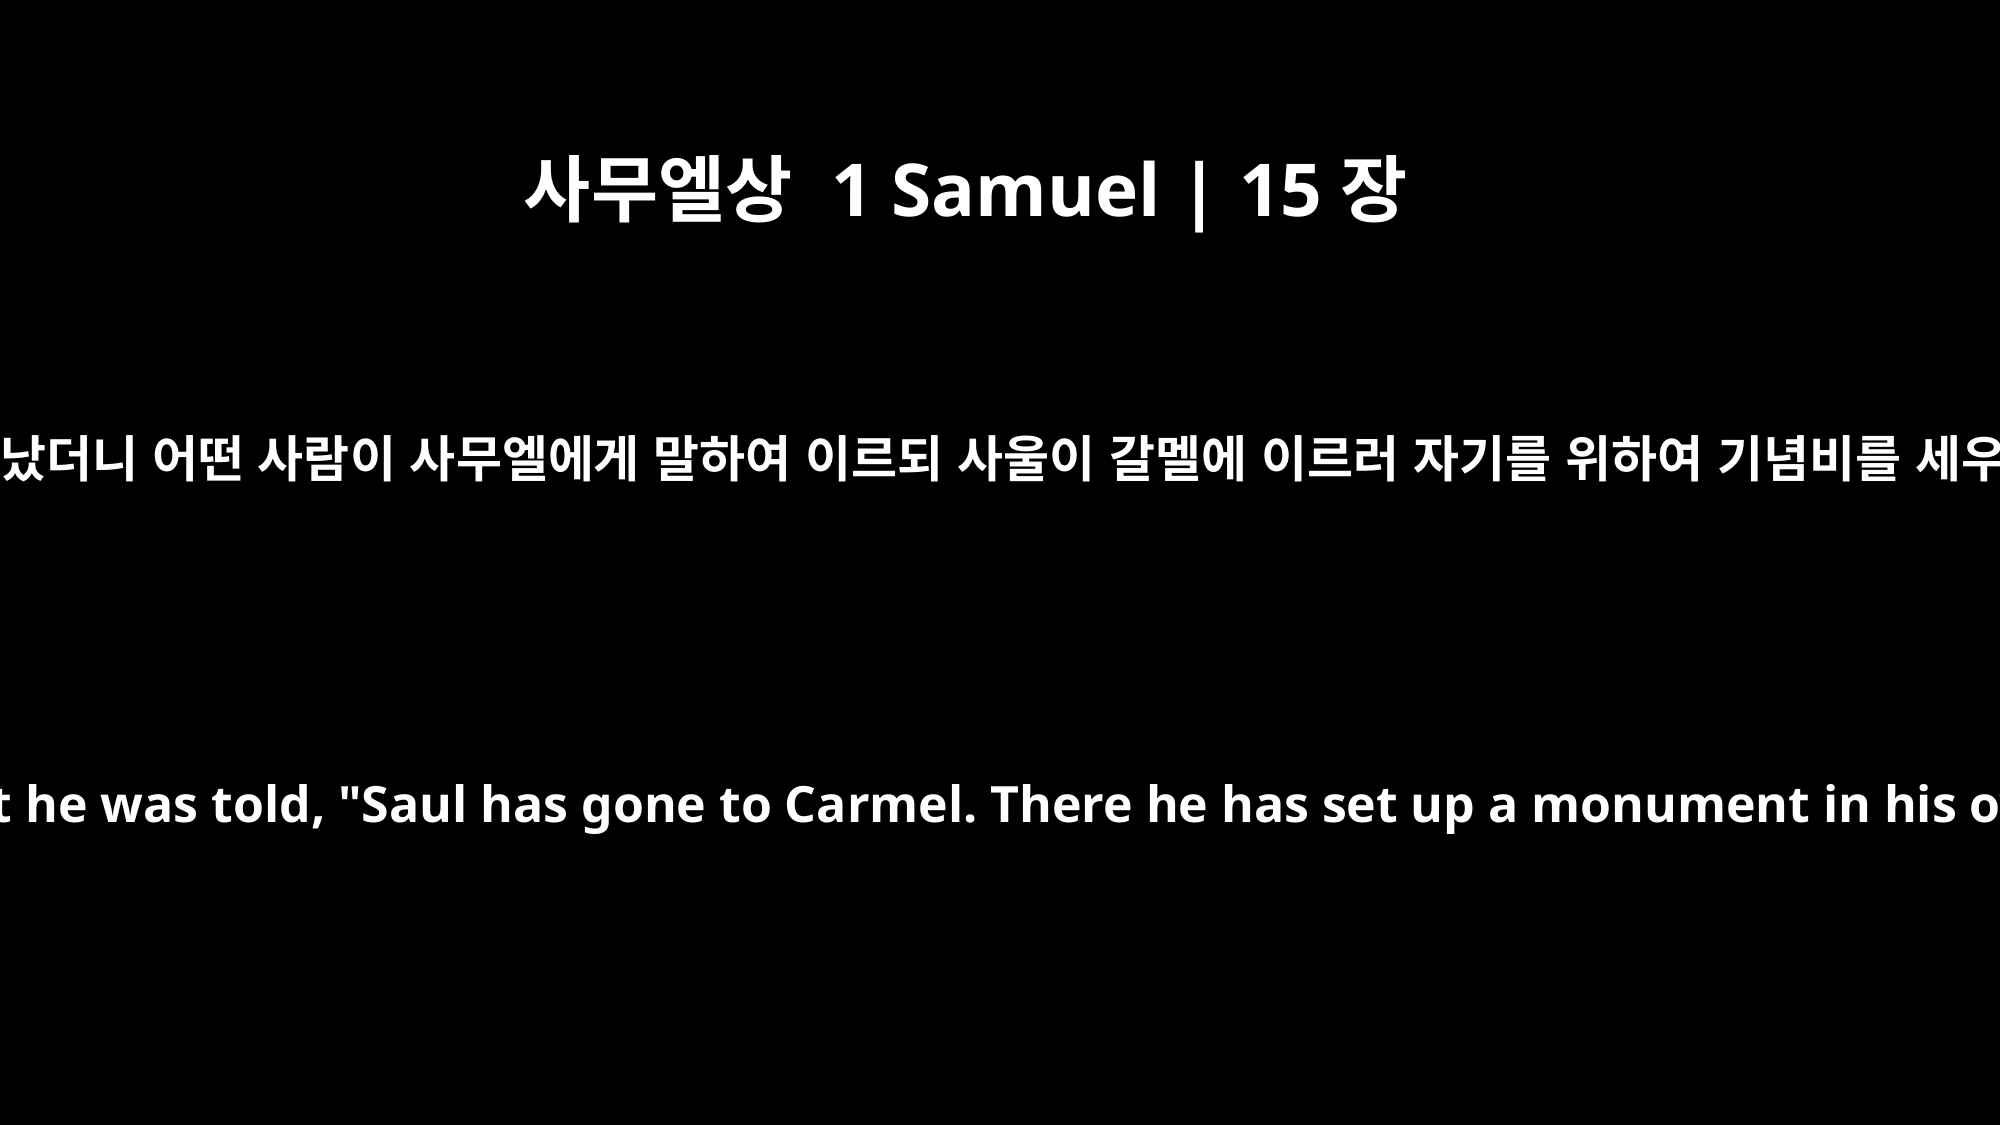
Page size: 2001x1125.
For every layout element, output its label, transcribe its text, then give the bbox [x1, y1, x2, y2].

text_box 12 사무엘이 사울을 만나려고 아침에 일찍이 일어났더니 어떤 사람이 사무엘에게 말하여 이르되 사울이 갈멜에 이르러 자기를 위하여 기념비를 세우고 발길을 돌려 길갈로 내려갔다 하는지라 [0, 359, 2000, 495]
text_box 사무엘상 1 Samuel | 15장 [509, 136, 1423, 239]
text_box Early in the morning Samuel got up and went to meet Saul, but he was told, "Saul has gone to Carmel. There he has set up a monument in his own honor and has turned and gone on down to Gilgal." [0, 764, 2000, 840]
